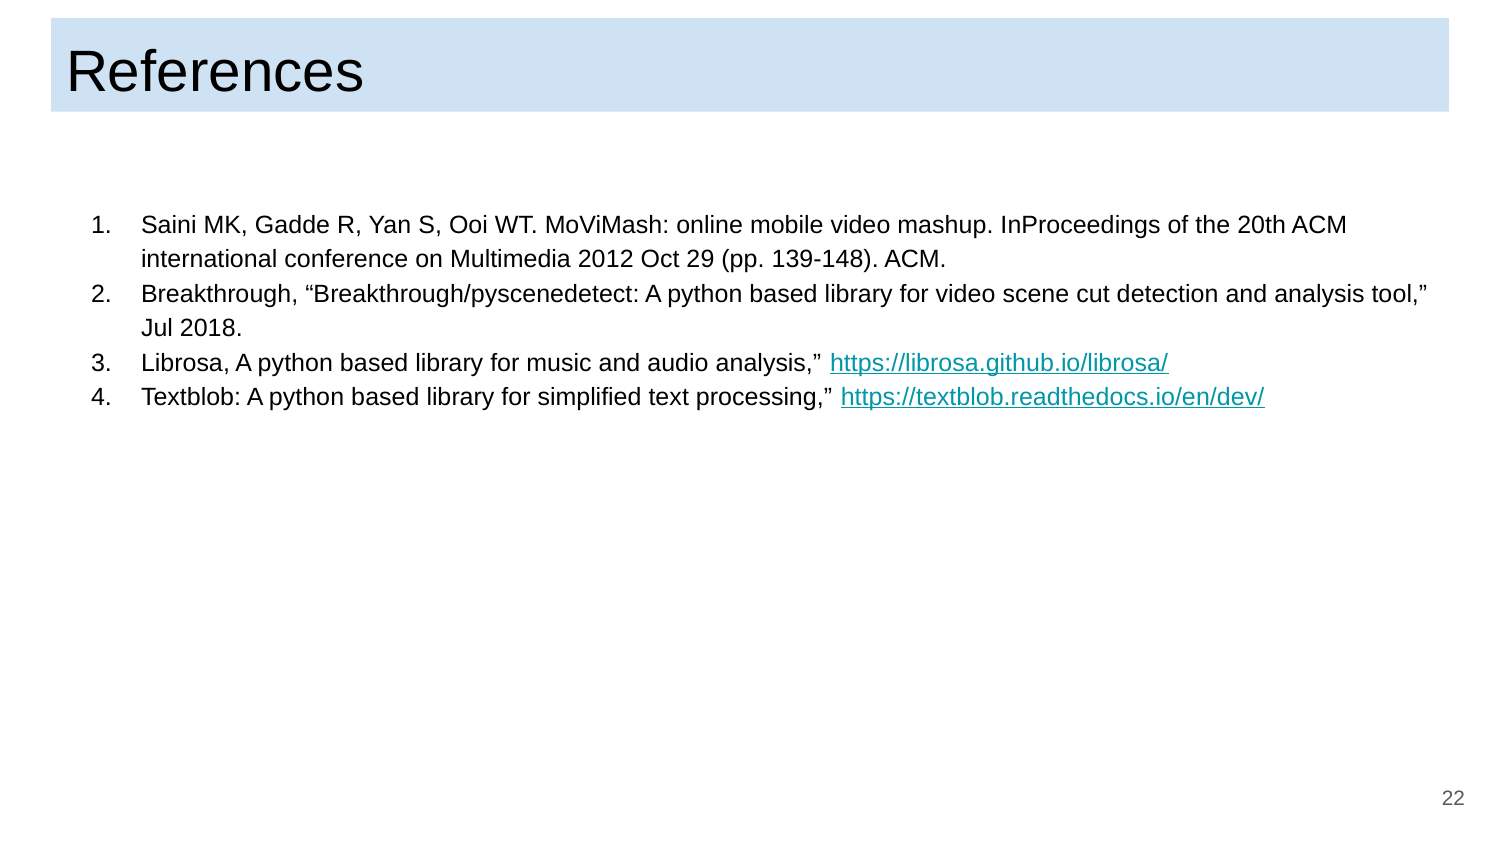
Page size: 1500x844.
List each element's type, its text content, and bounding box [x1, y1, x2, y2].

slide_number ‹#› [1389, 764, 1480, 830]
list Saini MK, Gadde R, Yan S, Ooi WT. MoViMash: online mobile video mashup. InProceedings of the 20th ACM international conference on Multimedia 2012 Oct 29 (pp. 139-148). ACM. Breakthrough, “Breakthrough/pyscenedetect: A python based library for video scene cut detection and analysis tool,” Jul 2018. Librosa, A python based library for music and audio analysis,” https://librosa.github.io/librosa/ Textblob: A python based library for simplified text processing,” https://textblob.readthedocs.io/en/dev/ [51, 189, 1449, 750]
title References [51, 17, 1449, 112]
